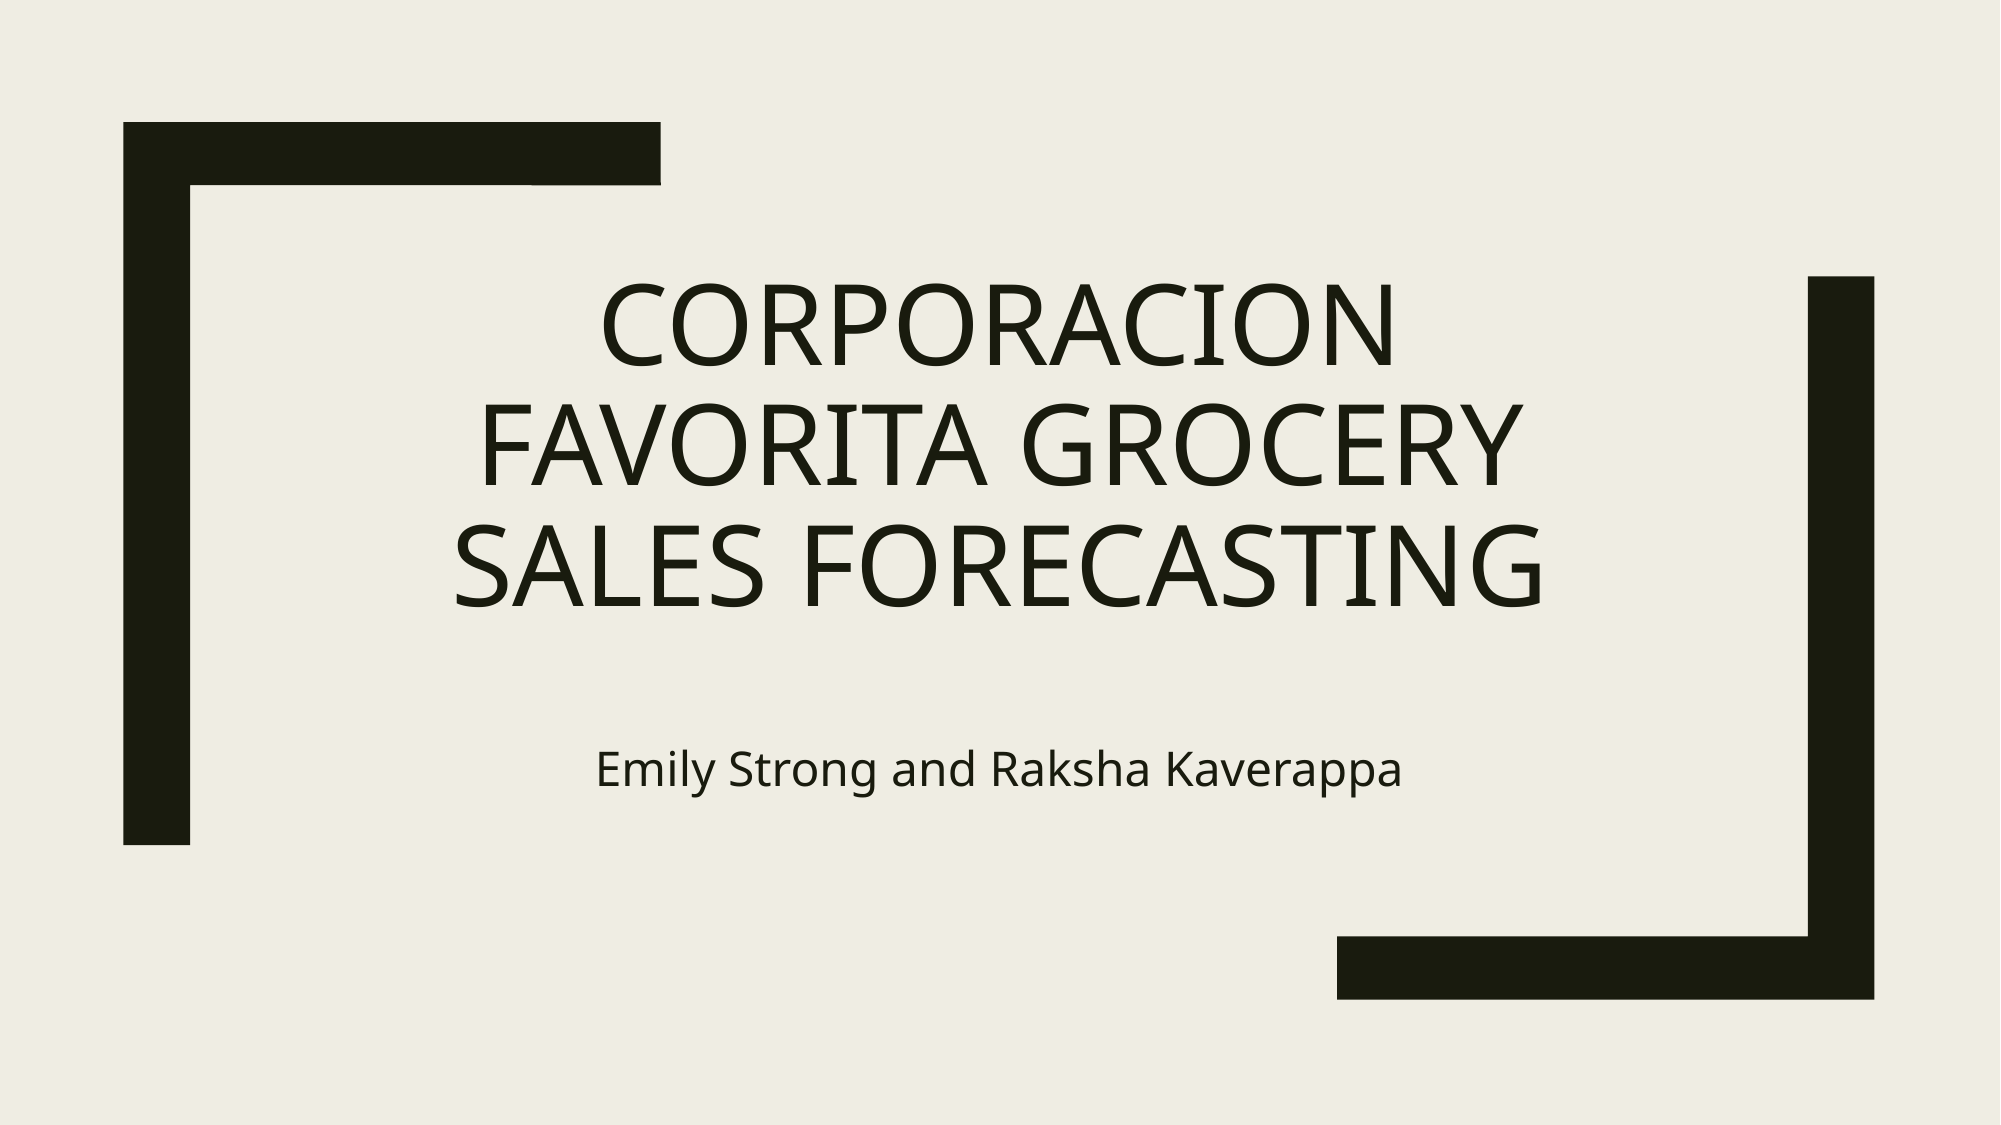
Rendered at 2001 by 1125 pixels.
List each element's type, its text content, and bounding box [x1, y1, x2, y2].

title Corporacion Favorita Grocery Sales Forecasting [314, 293, 1686, 638]
subtitle Emily Strong and Raksha Kaverappa [439, 724, 1561, 903]
